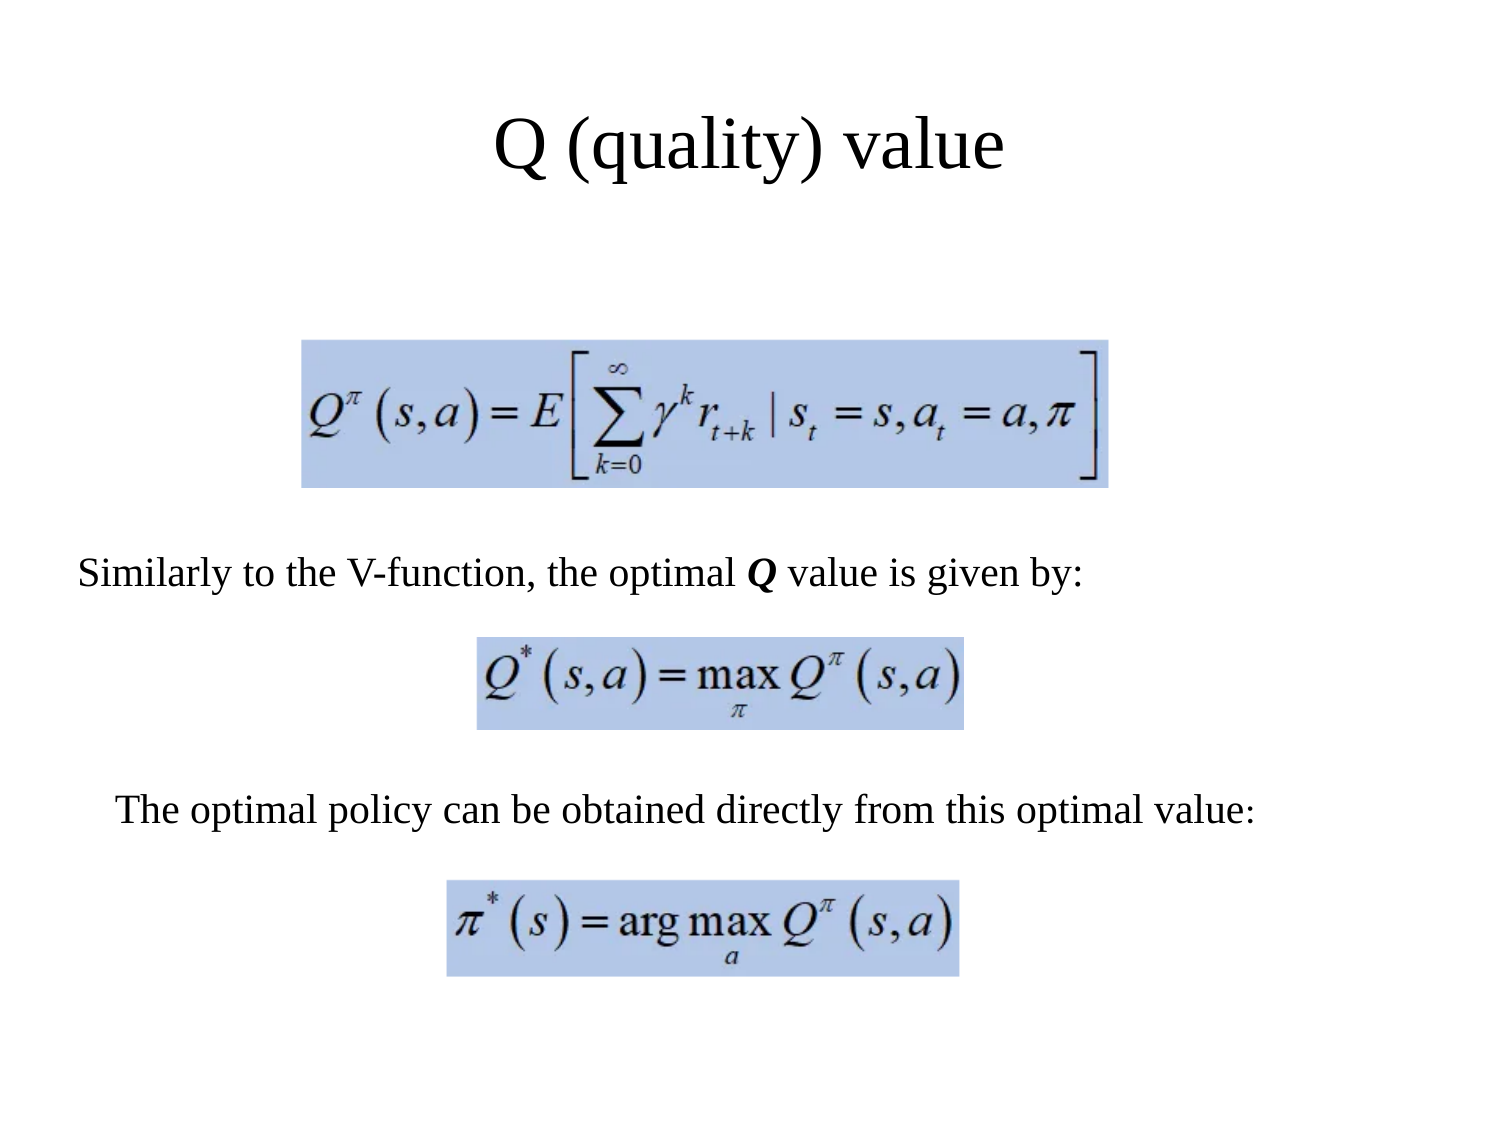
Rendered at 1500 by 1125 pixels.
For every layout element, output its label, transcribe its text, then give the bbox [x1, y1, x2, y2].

title Q (quality) value [75, 45, 1425, 233]
picture [474, 637, 965, 730]
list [299, 337, 1115, 488]
picture [424, 874, 969, 988]
text_box Similarly to the V-function, the optimal Q value is given by: [62, 537, 1450, 693]
text_box The optimal policy can be obtained directly from this optimal value: [99, 774, 1425, 840]
